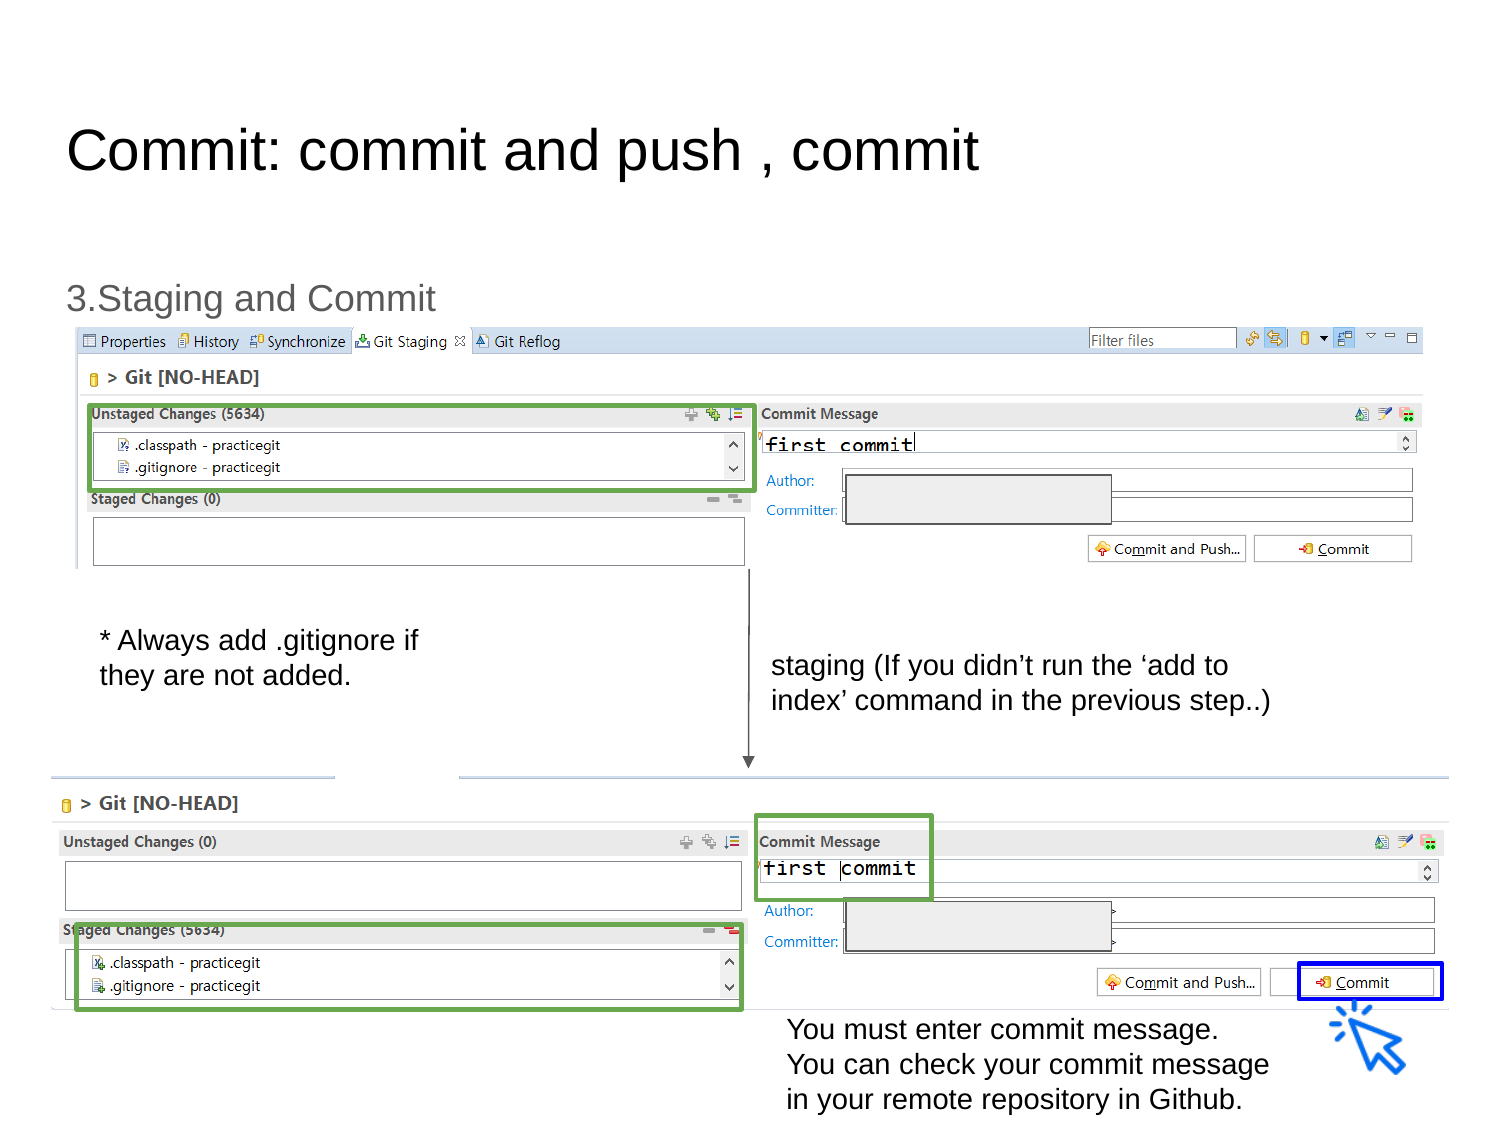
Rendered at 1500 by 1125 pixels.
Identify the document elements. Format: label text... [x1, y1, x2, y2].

list 3.Staging and Commit [51, 252, 1449, 775]
picture [75, 327, 1424, 570]
picture [50, 776, 1450, 1076]
text_box * Always add .gitignore if they are not added. [84, 606, 498, 728]
text_box staging (If you didn’t run the ‘add to index’ command in the previous step..) [755, 631, 1292, 708]
title Commit: commit and push , commit [51, 97, 1449, 223]
text_box You must enter commit message. You can check your commit message in your remote repository in Github. [771, 1018, 1287, 1045]
